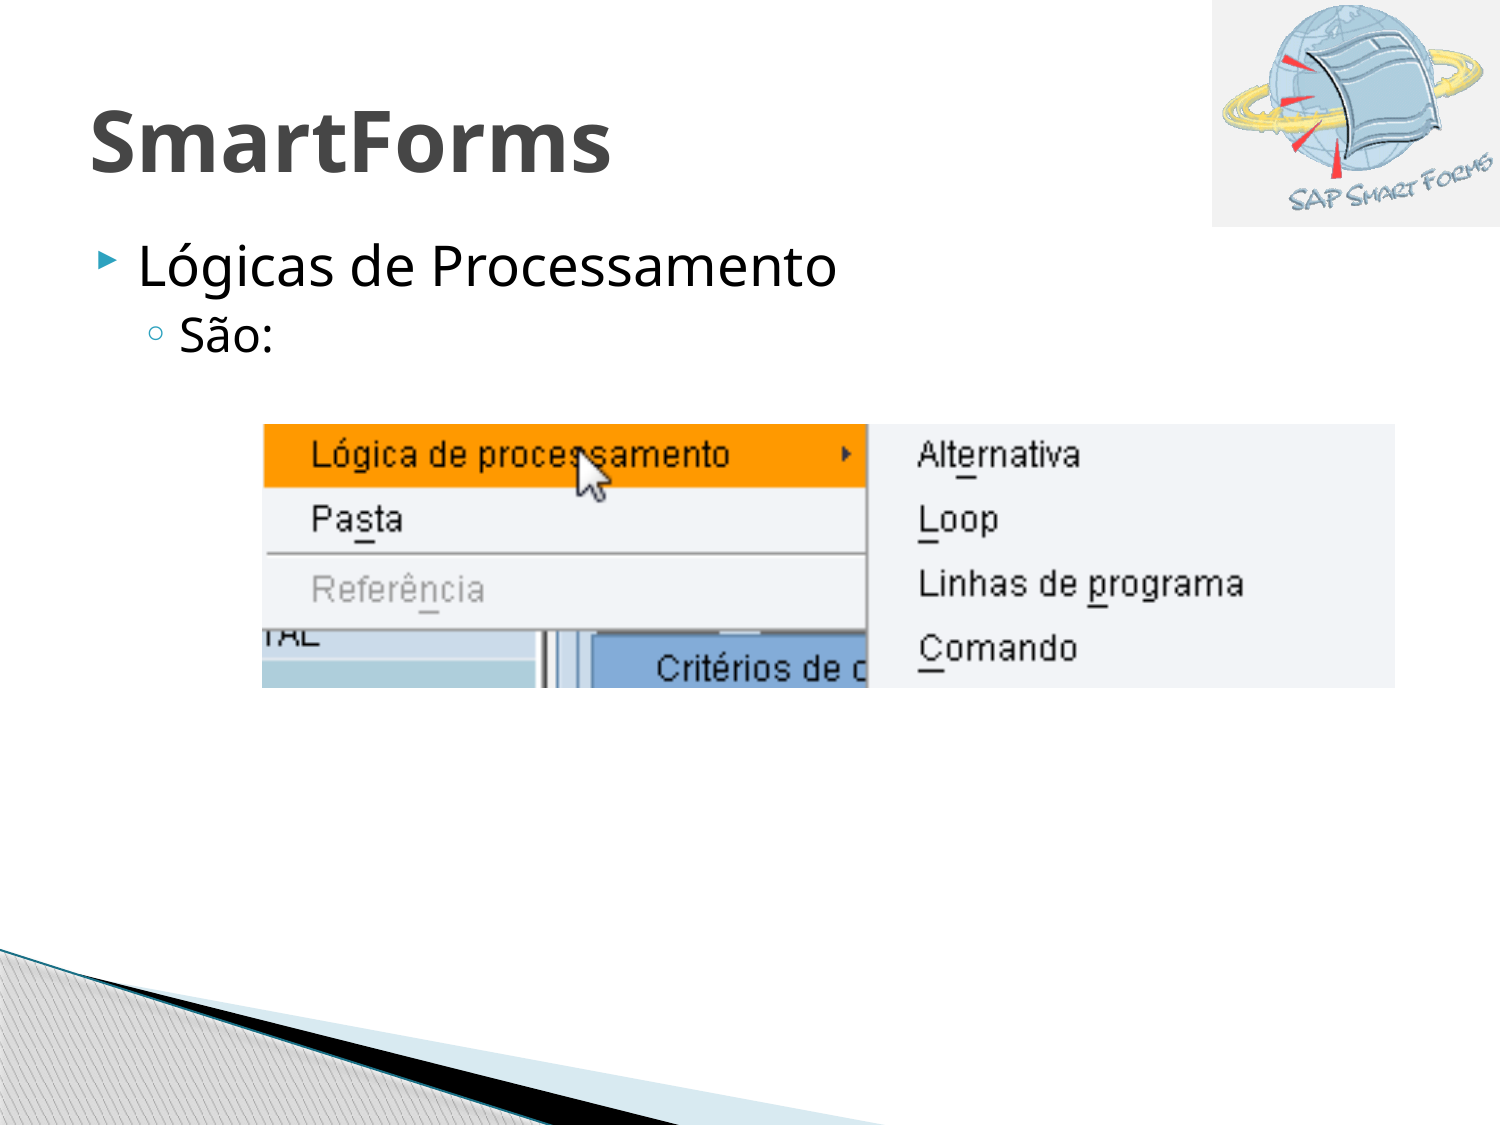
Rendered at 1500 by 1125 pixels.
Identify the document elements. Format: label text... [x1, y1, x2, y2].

list Lógicas de Processamento São: [62, 222, 1413, 966]
picture [1212, 0, 1500, 227]
title SmartForms [75, 45, 1208, 233]
picture [262, 424, 1395, 688]
